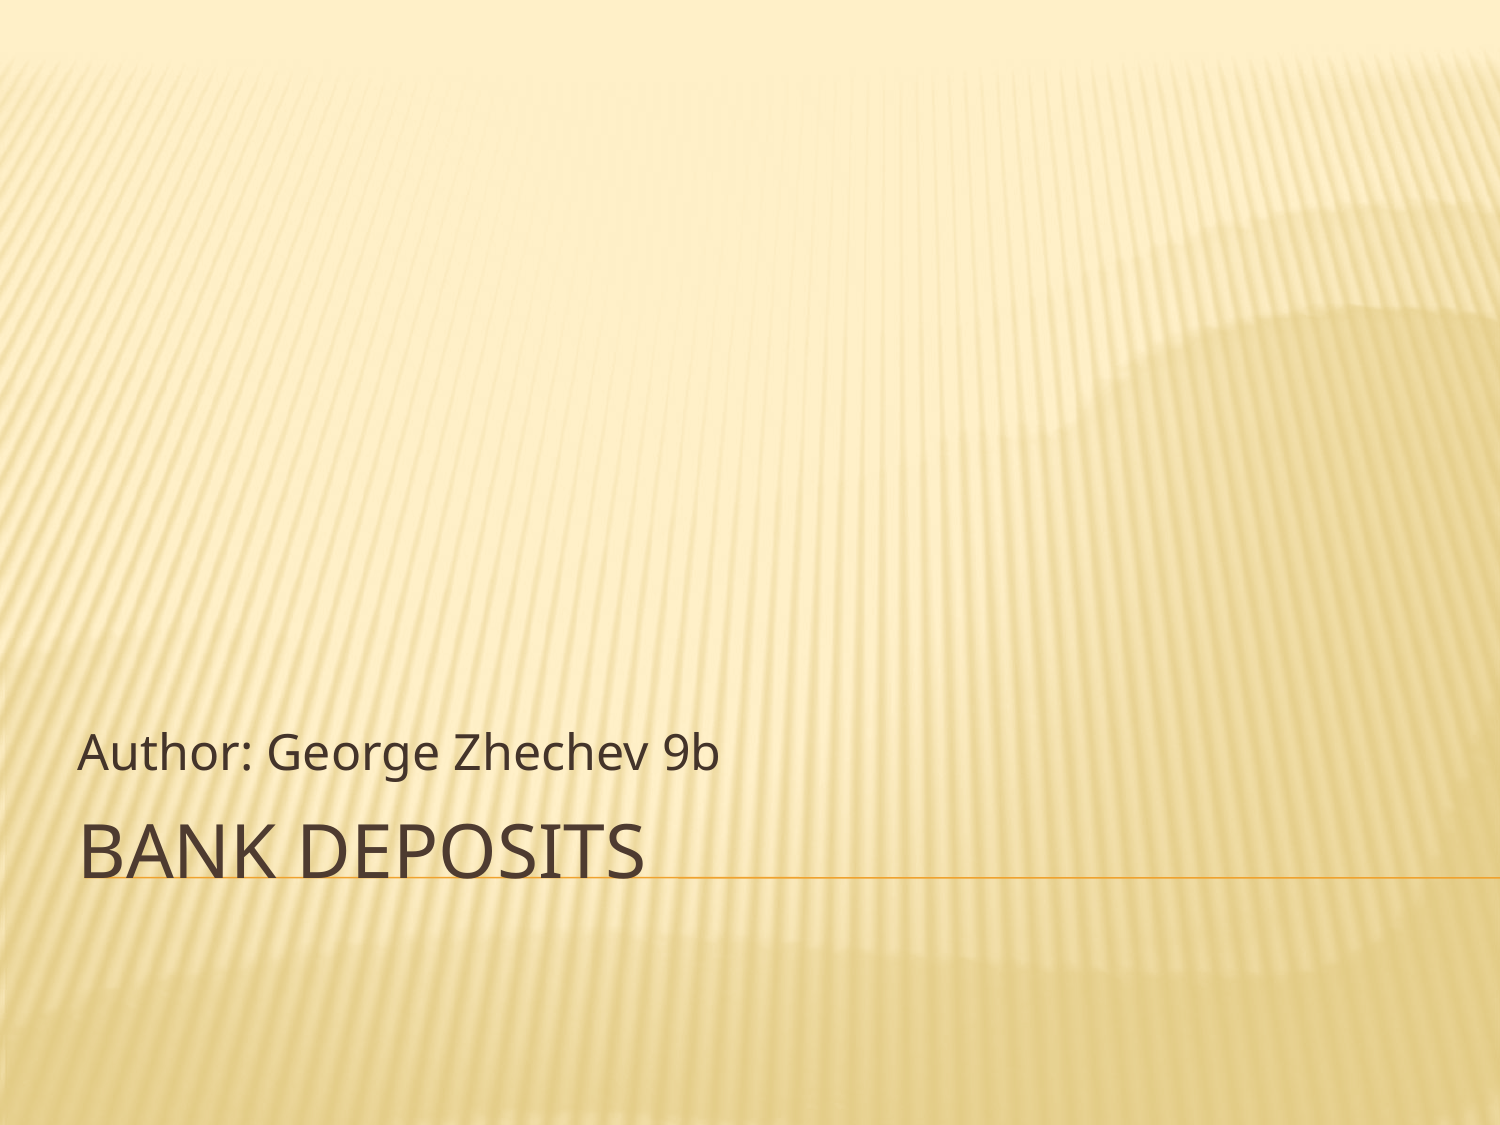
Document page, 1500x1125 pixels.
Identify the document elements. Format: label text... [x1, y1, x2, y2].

title Bank deposits [62, 796, 1450, 997]
subtitle Author: George Zhechev 9b [62, 637, 1450, 788]
